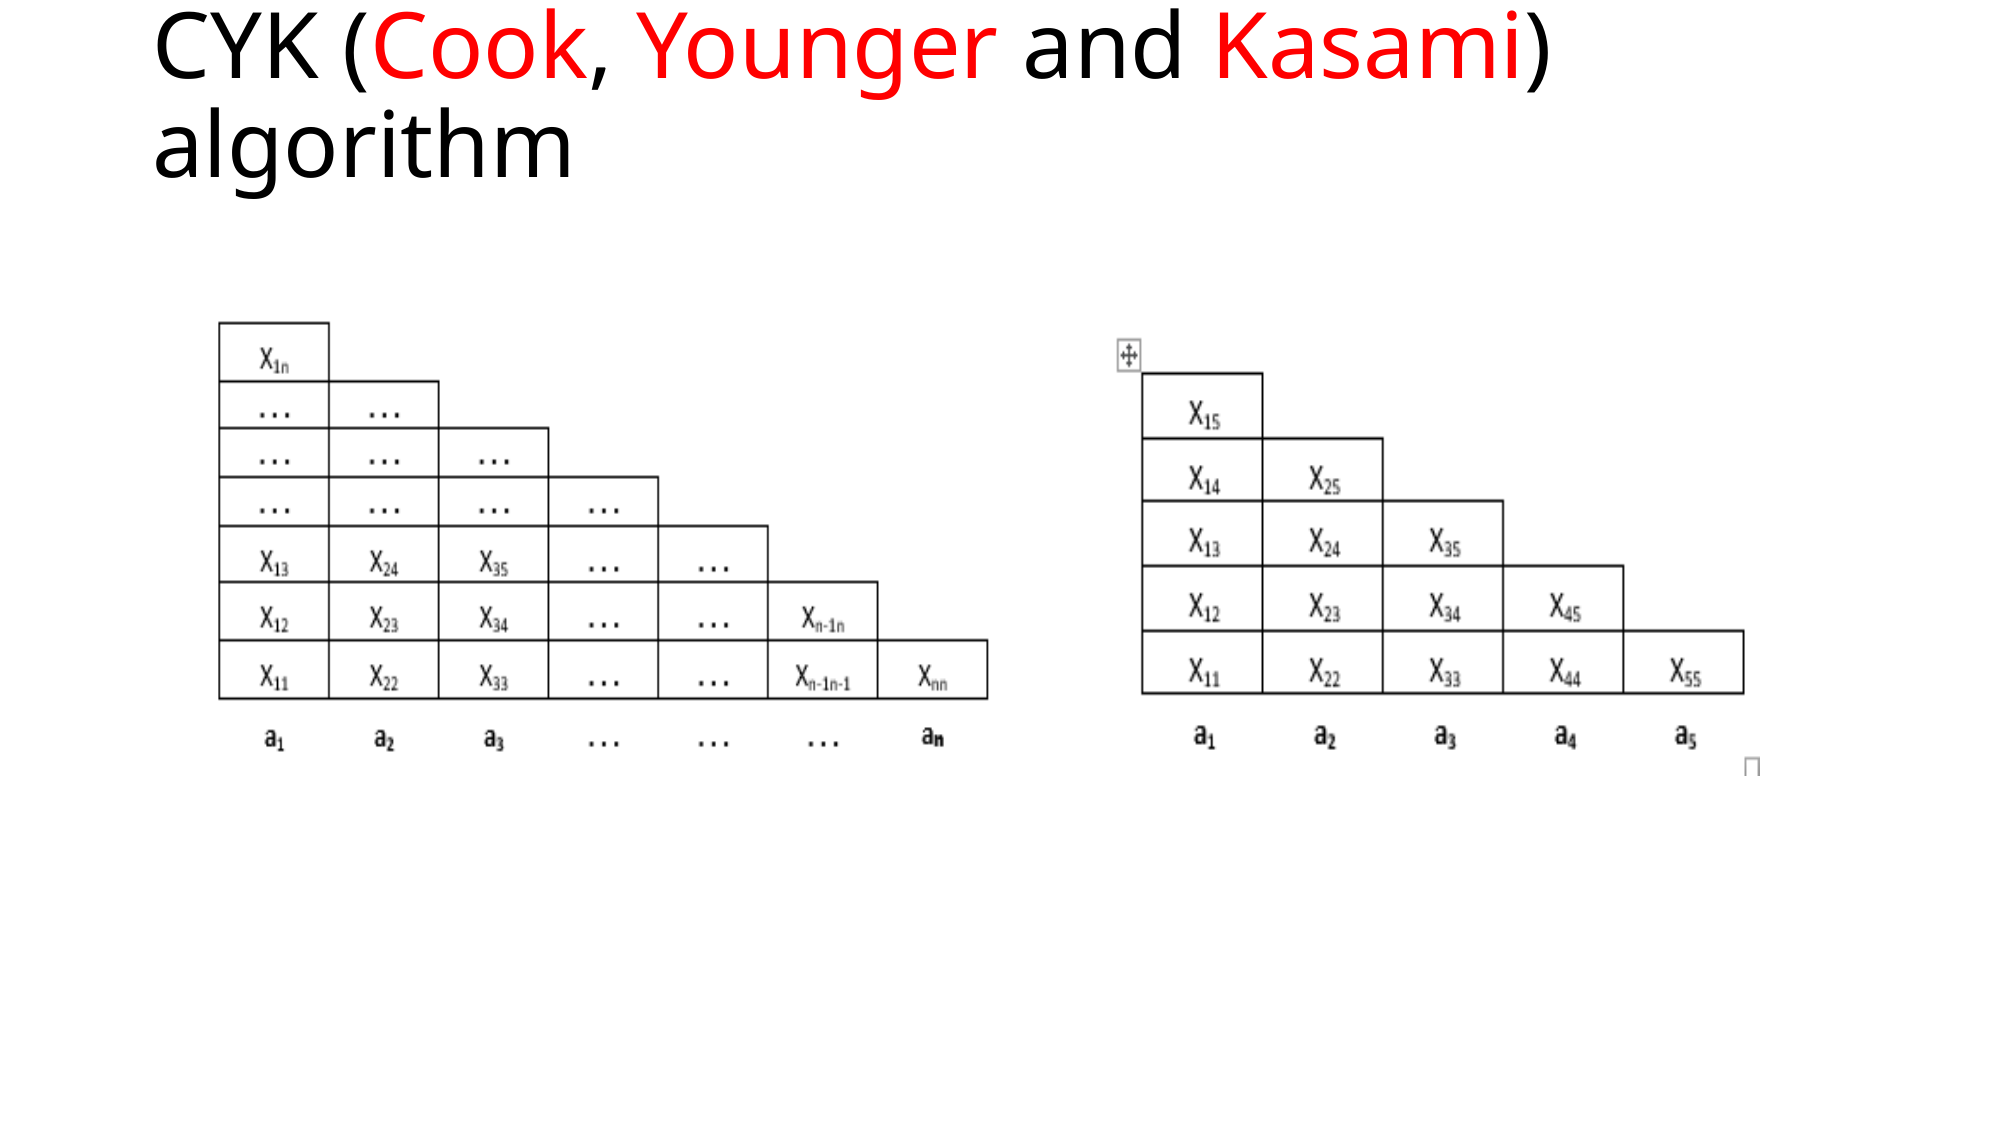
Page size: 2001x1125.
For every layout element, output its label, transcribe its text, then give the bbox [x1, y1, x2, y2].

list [1091, 308, 1760, 777]
title CYK (Cook, Younger and Kasami) algorithm [137, 34, 1863, 163]
picture [168, 290, 1076, 852]
